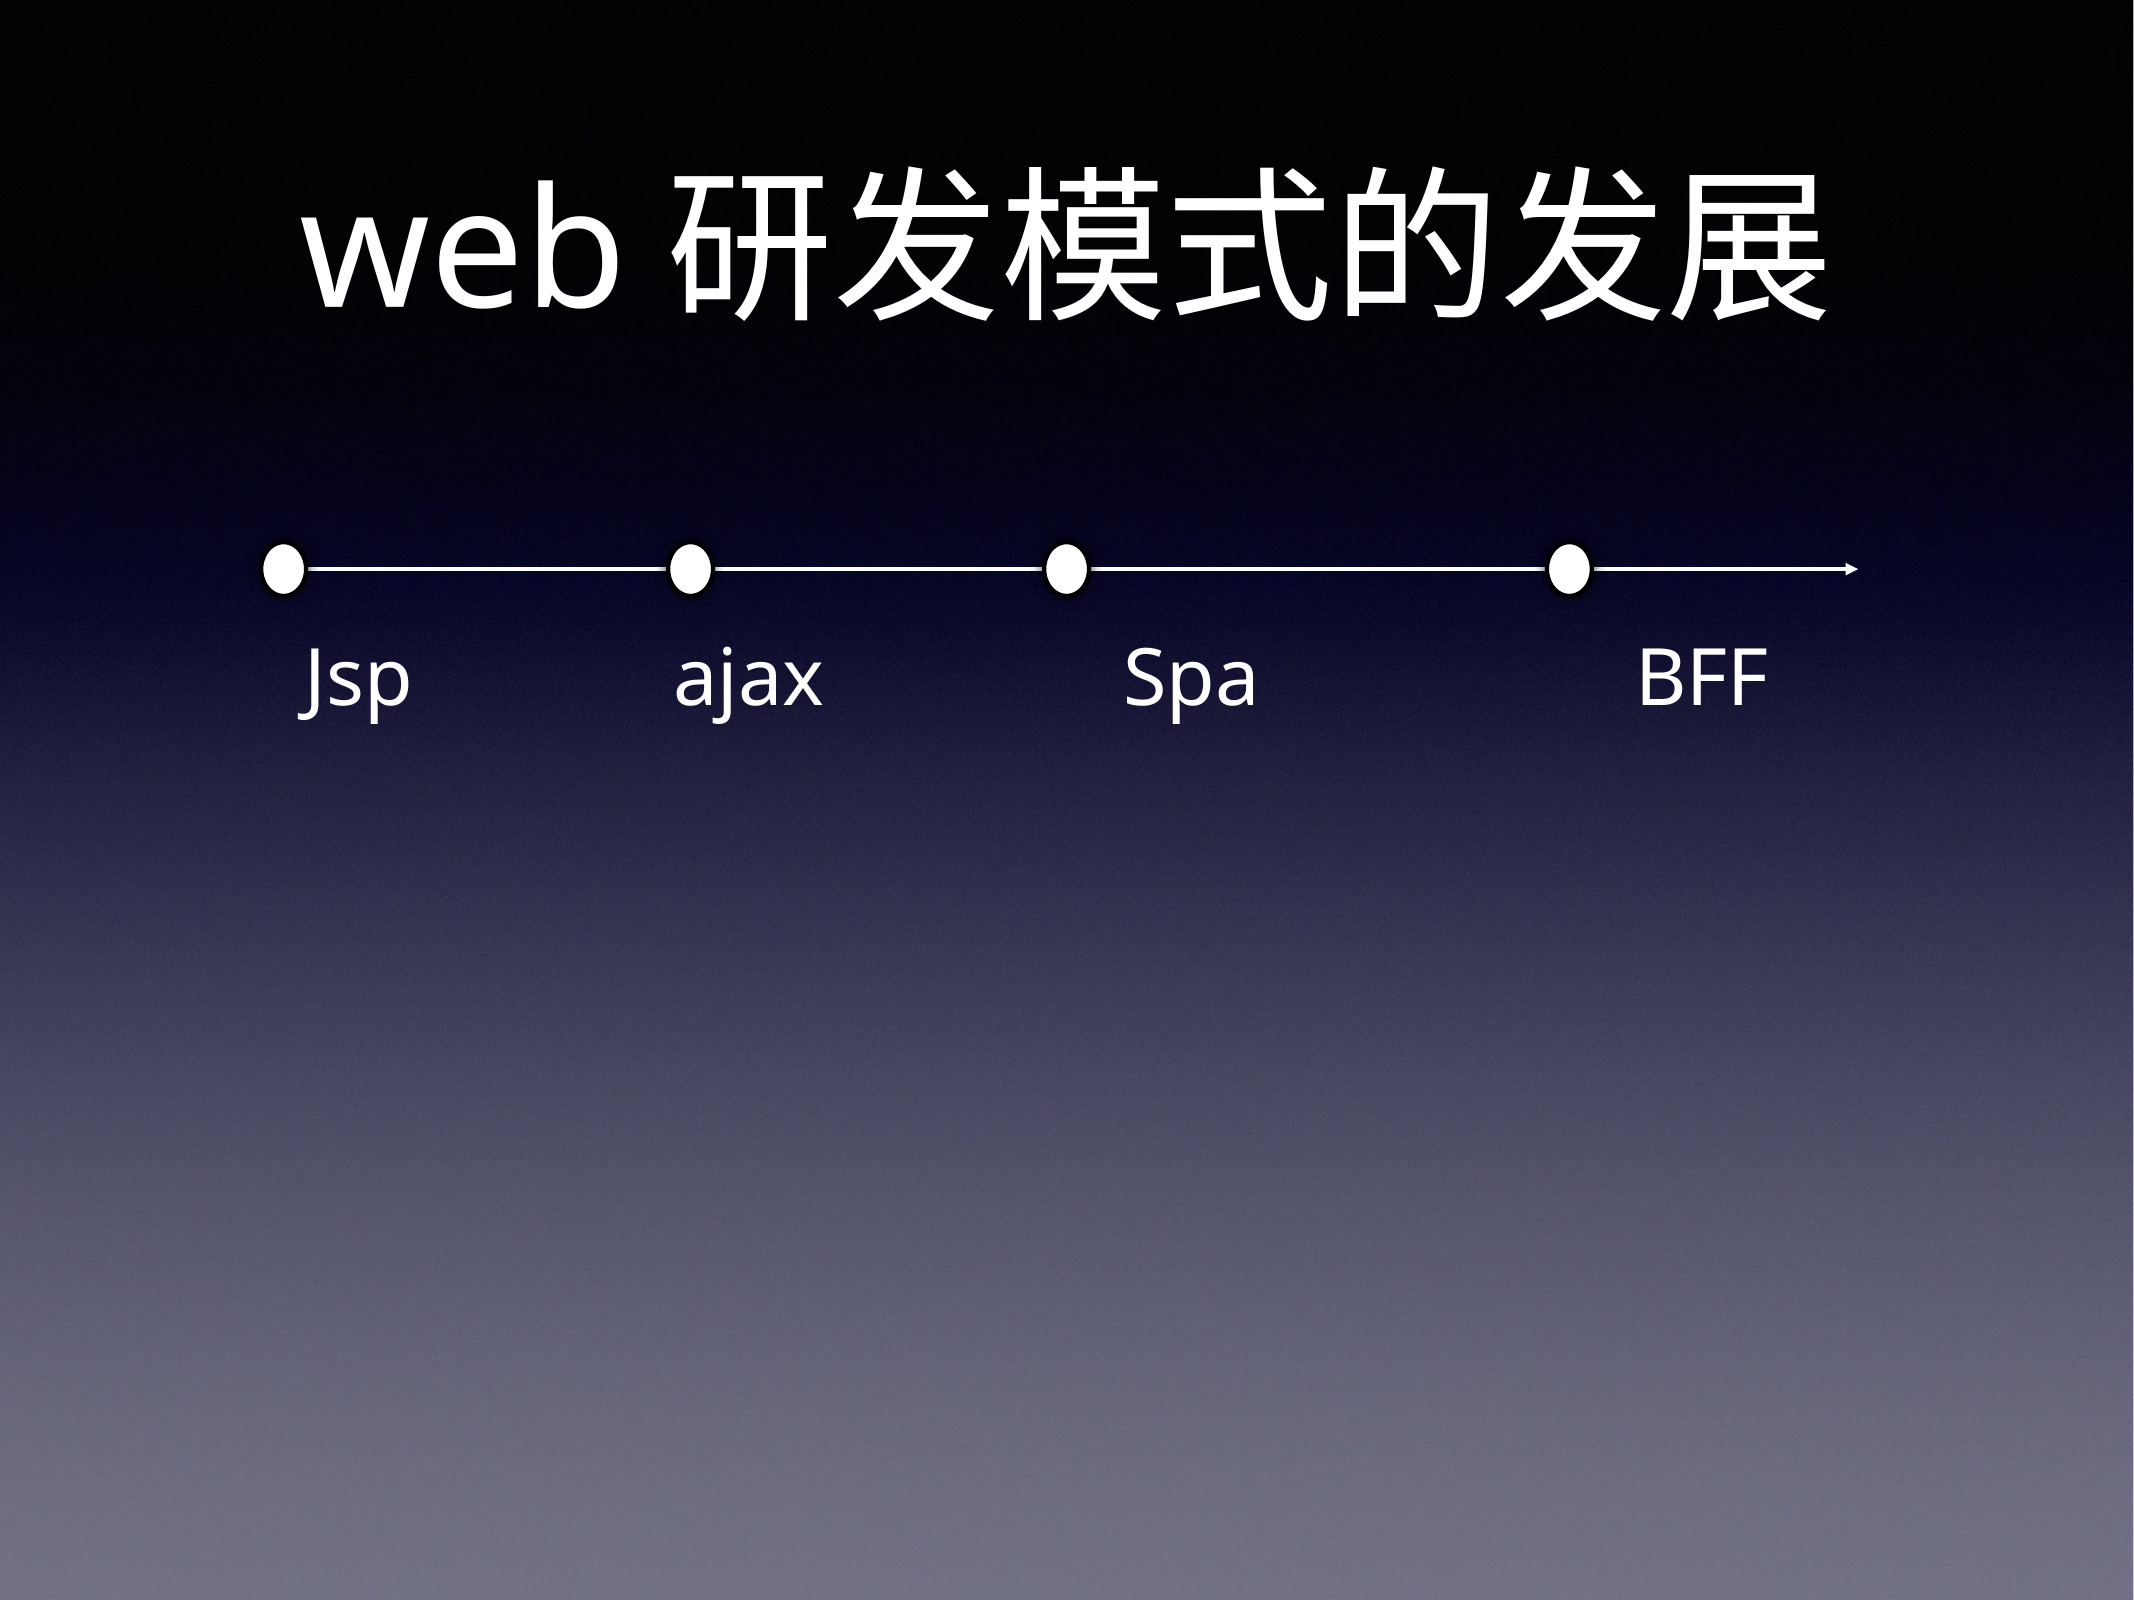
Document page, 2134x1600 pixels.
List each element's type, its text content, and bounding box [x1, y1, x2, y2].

text_box BFF [1626, 617, 1778, 730]
text_box [261, 542, 307, 596]
text_box [1602, 562, 1859, 576]
text_box [1044, 542, 1090, 596]
picture [0, 0, 2134, 1600]
text_box Jsp [296, 617, 422, 730]
text_box ajax [665, 617, 834, 730]
title web研发模式的发展 [155, 66, 1978, 416]
text_box Spa [1114, 617, 1269, 730]
text_box [668, 542, 714, 596]
text_box [1546, 542, 1592, 596]
